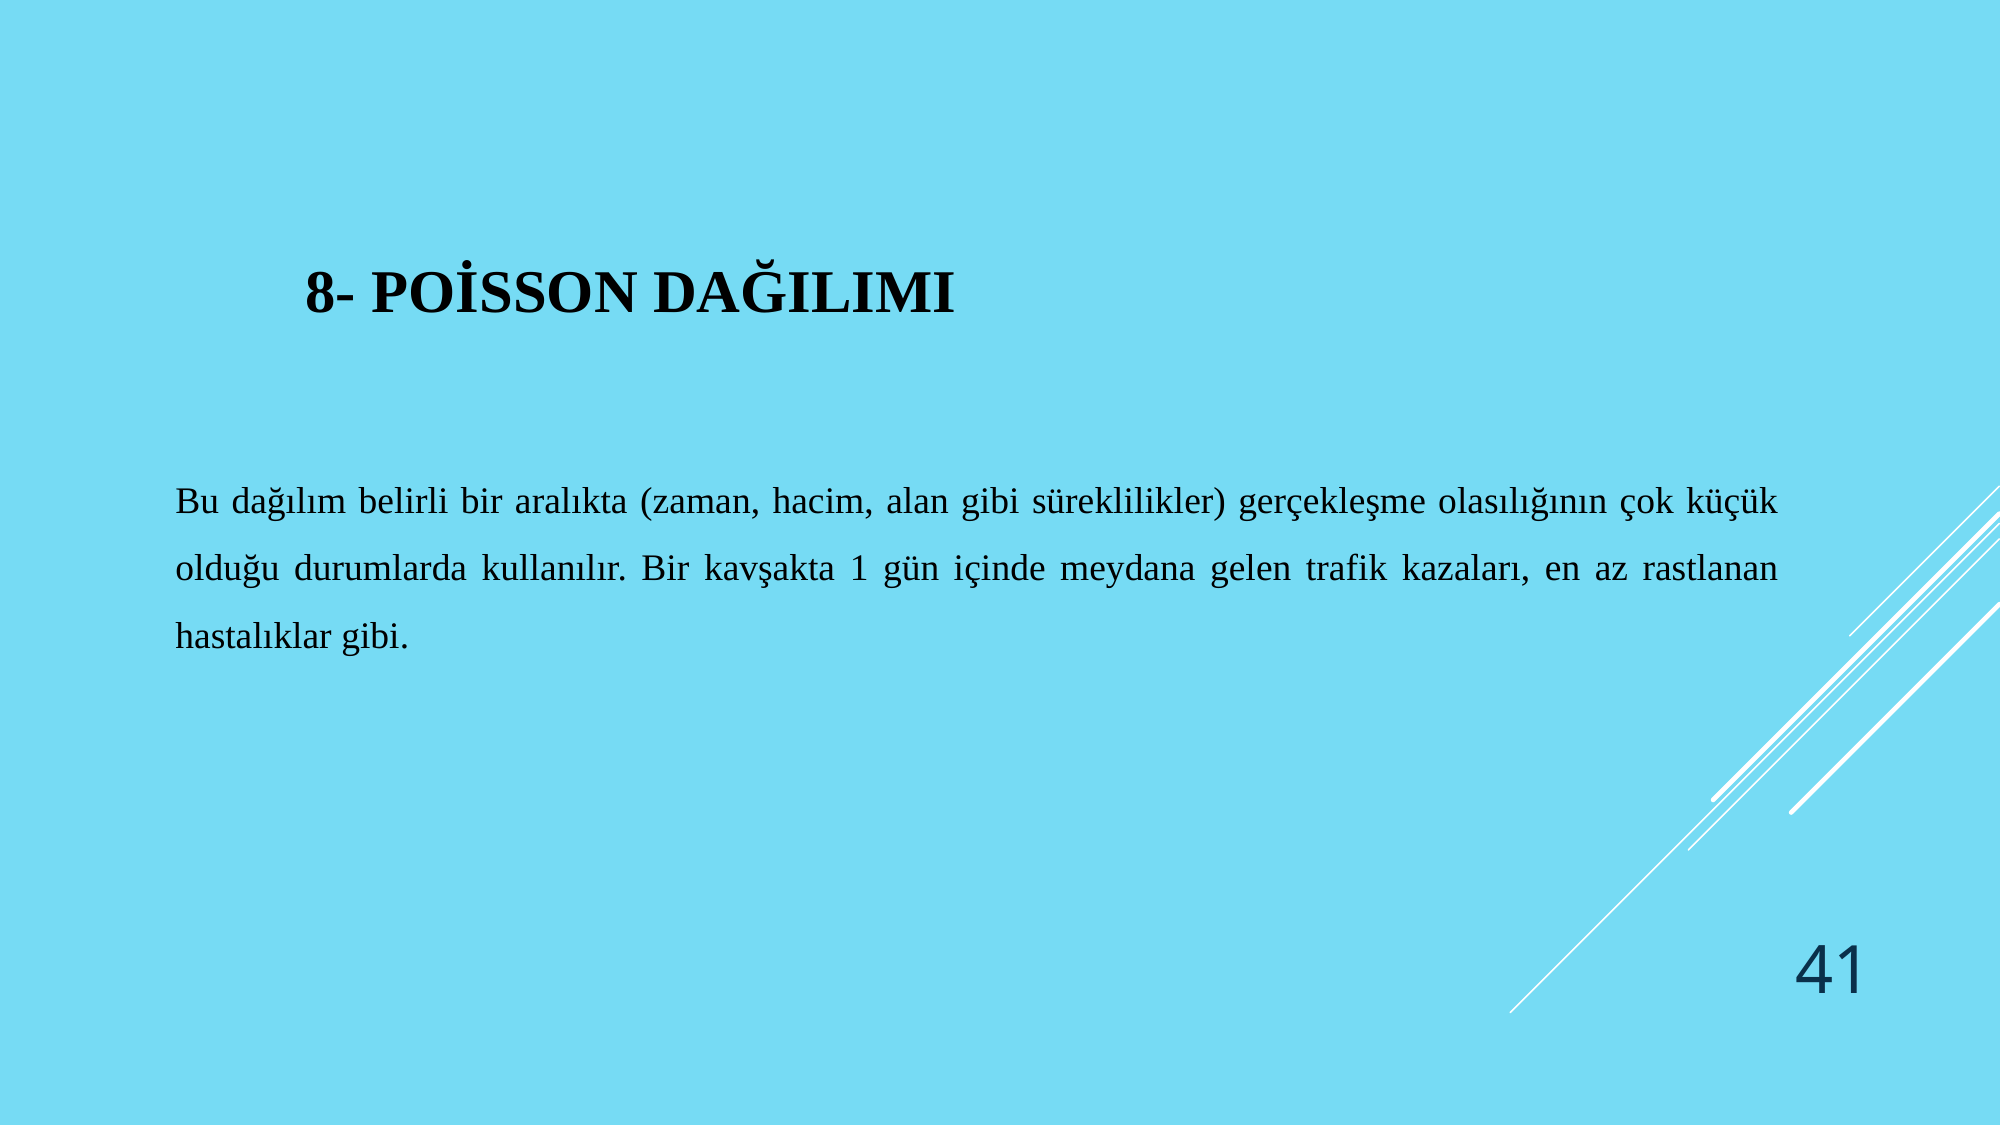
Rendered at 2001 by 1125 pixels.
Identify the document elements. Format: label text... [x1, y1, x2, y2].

title 8- Poisson Dağılımı [290, 114, 1031, 333]
slide_number 41 [1700, 915, 1888, 1025]
